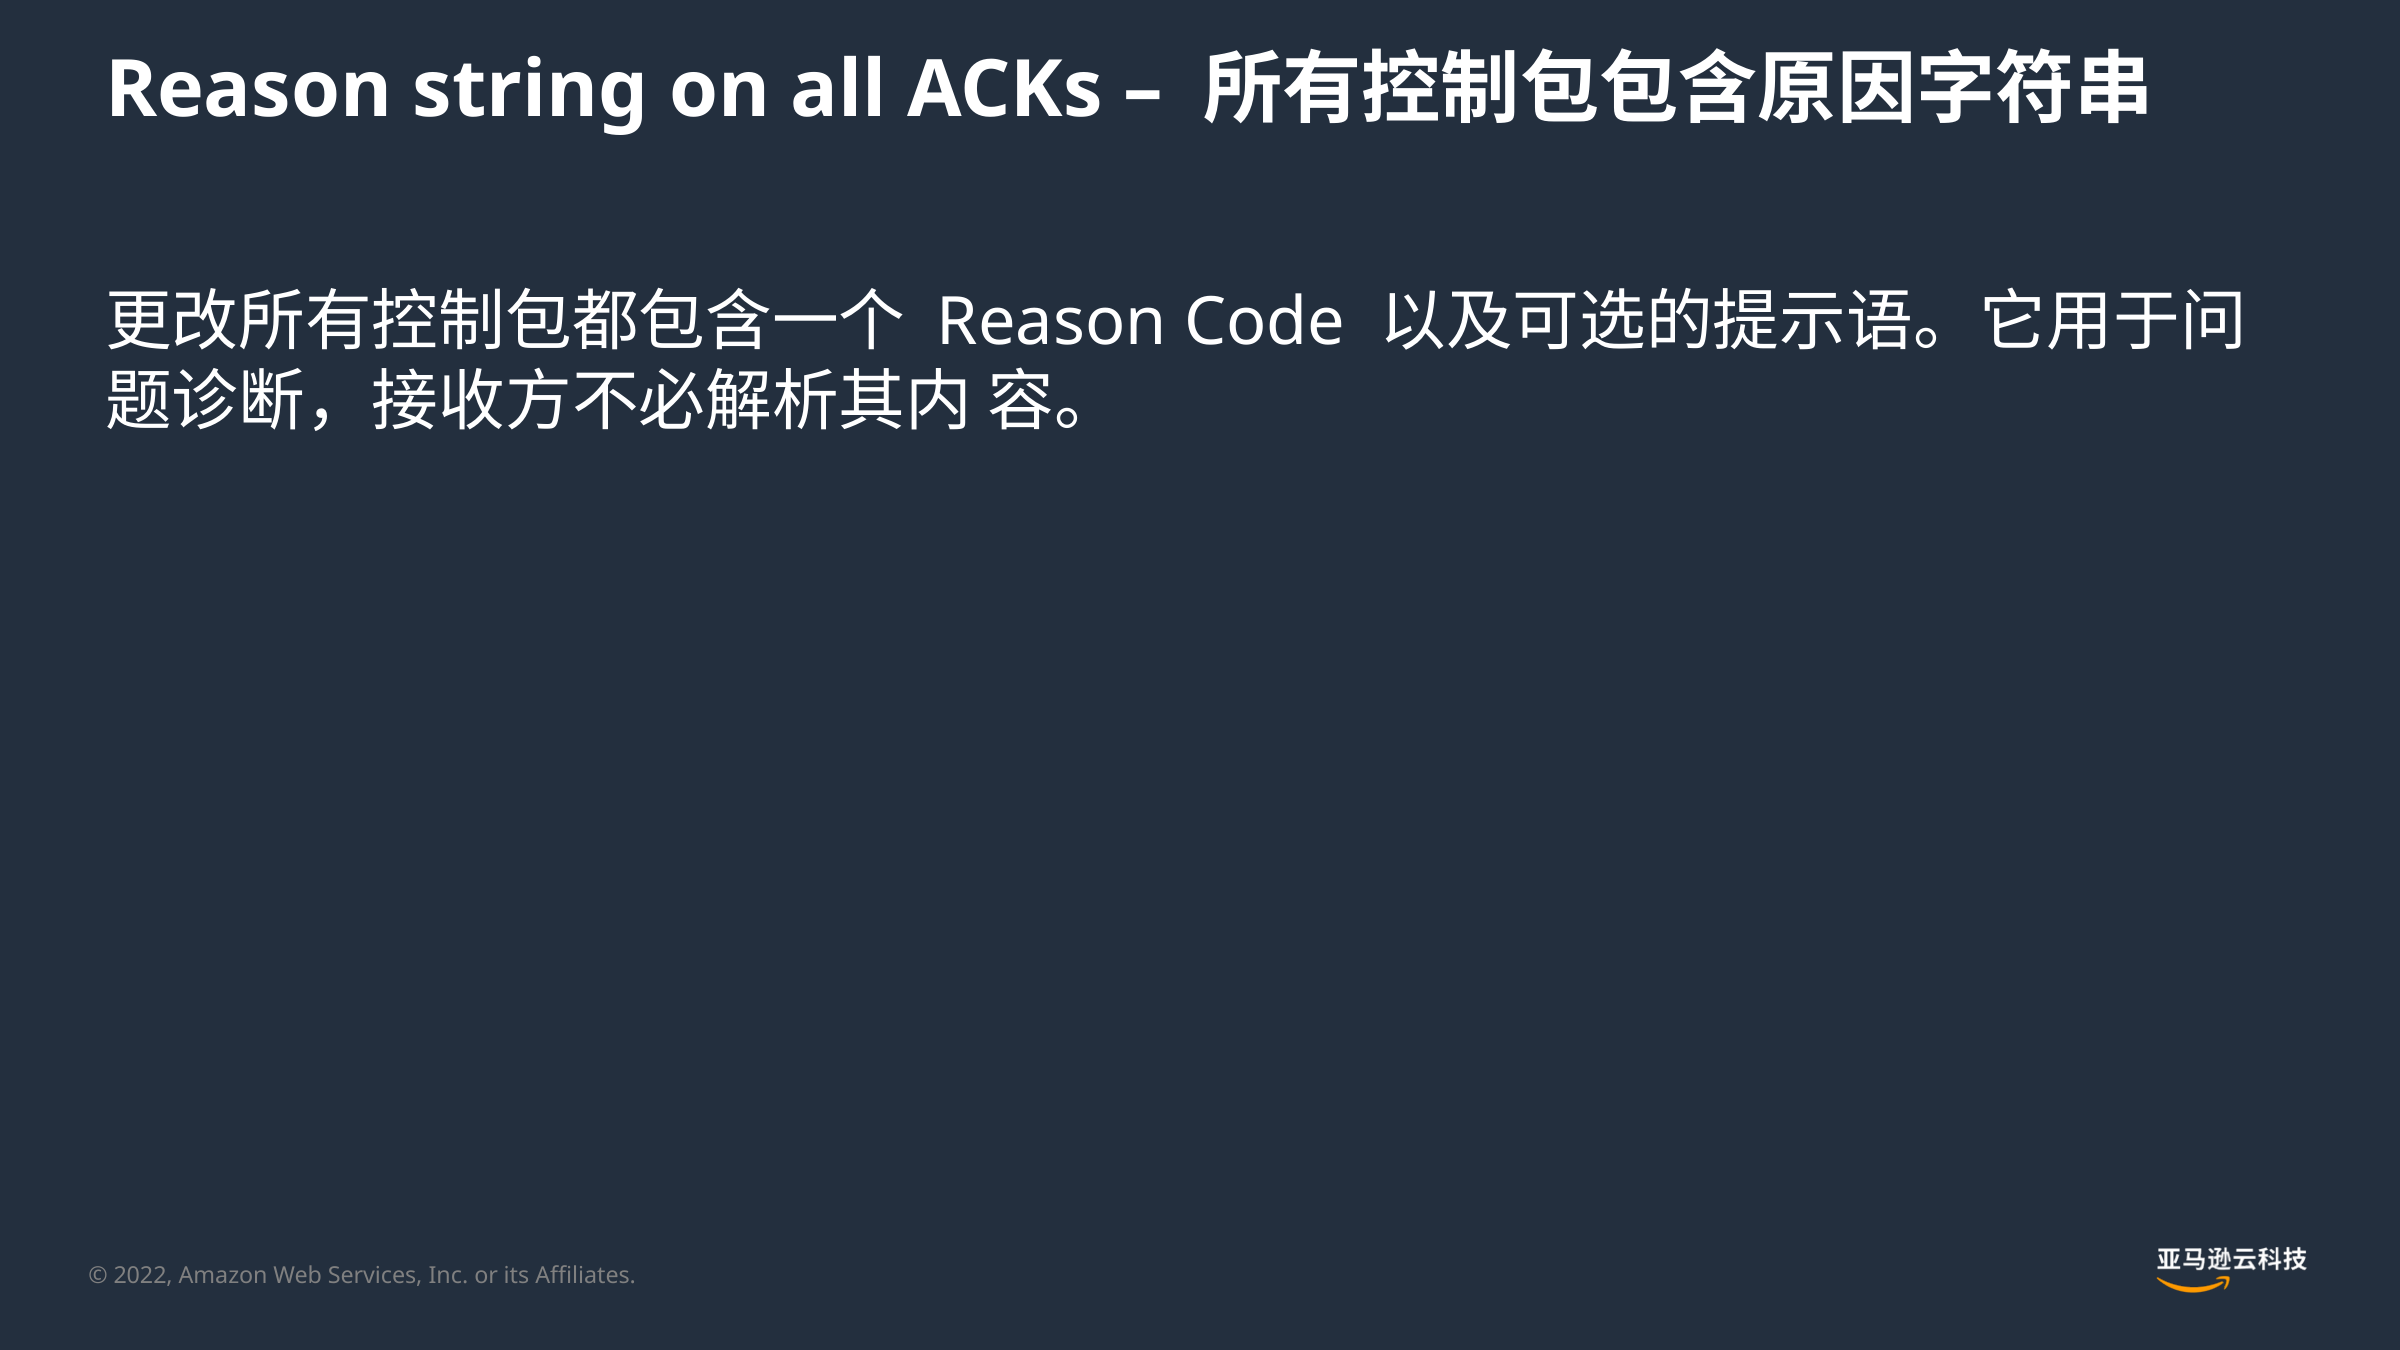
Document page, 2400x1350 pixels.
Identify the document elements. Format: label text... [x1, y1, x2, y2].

picture [2156, 1246, 2307, 1294]
title Reason string on all ACKs – 所有控制包包含原因字符串 [90, 30, 2307, 174]
list 更改所有控制包都包含一个 Reason Code 以及可选的提示语。它用于问题诊断，接收方不必解析其内 容。 [90, 270, 2307, 1161]
